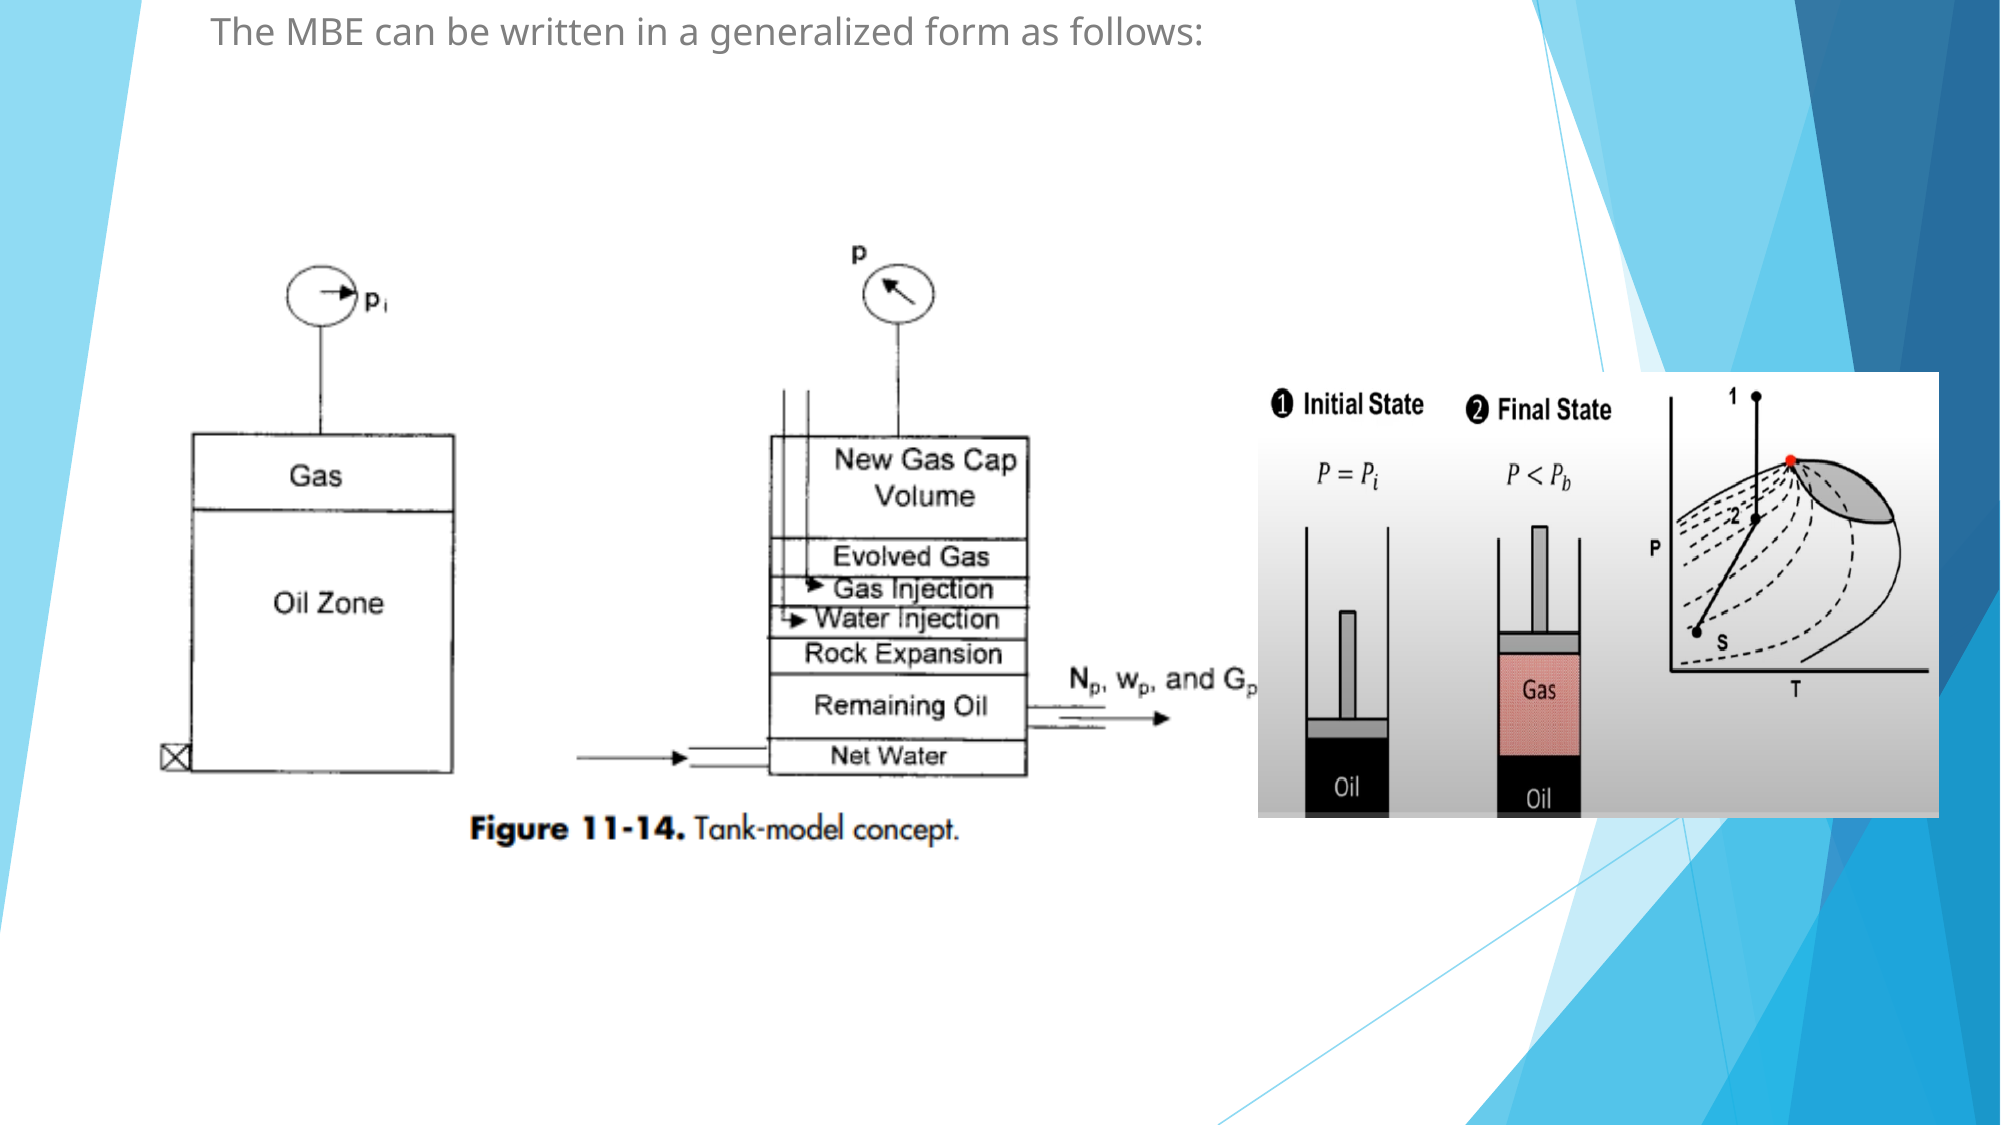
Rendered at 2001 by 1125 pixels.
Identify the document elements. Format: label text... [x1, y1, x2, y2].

subtitle The MBE can be written in a generalized form as follows: [195, 0, 1470, 78]
picture [133, 190, 1939, 852]
